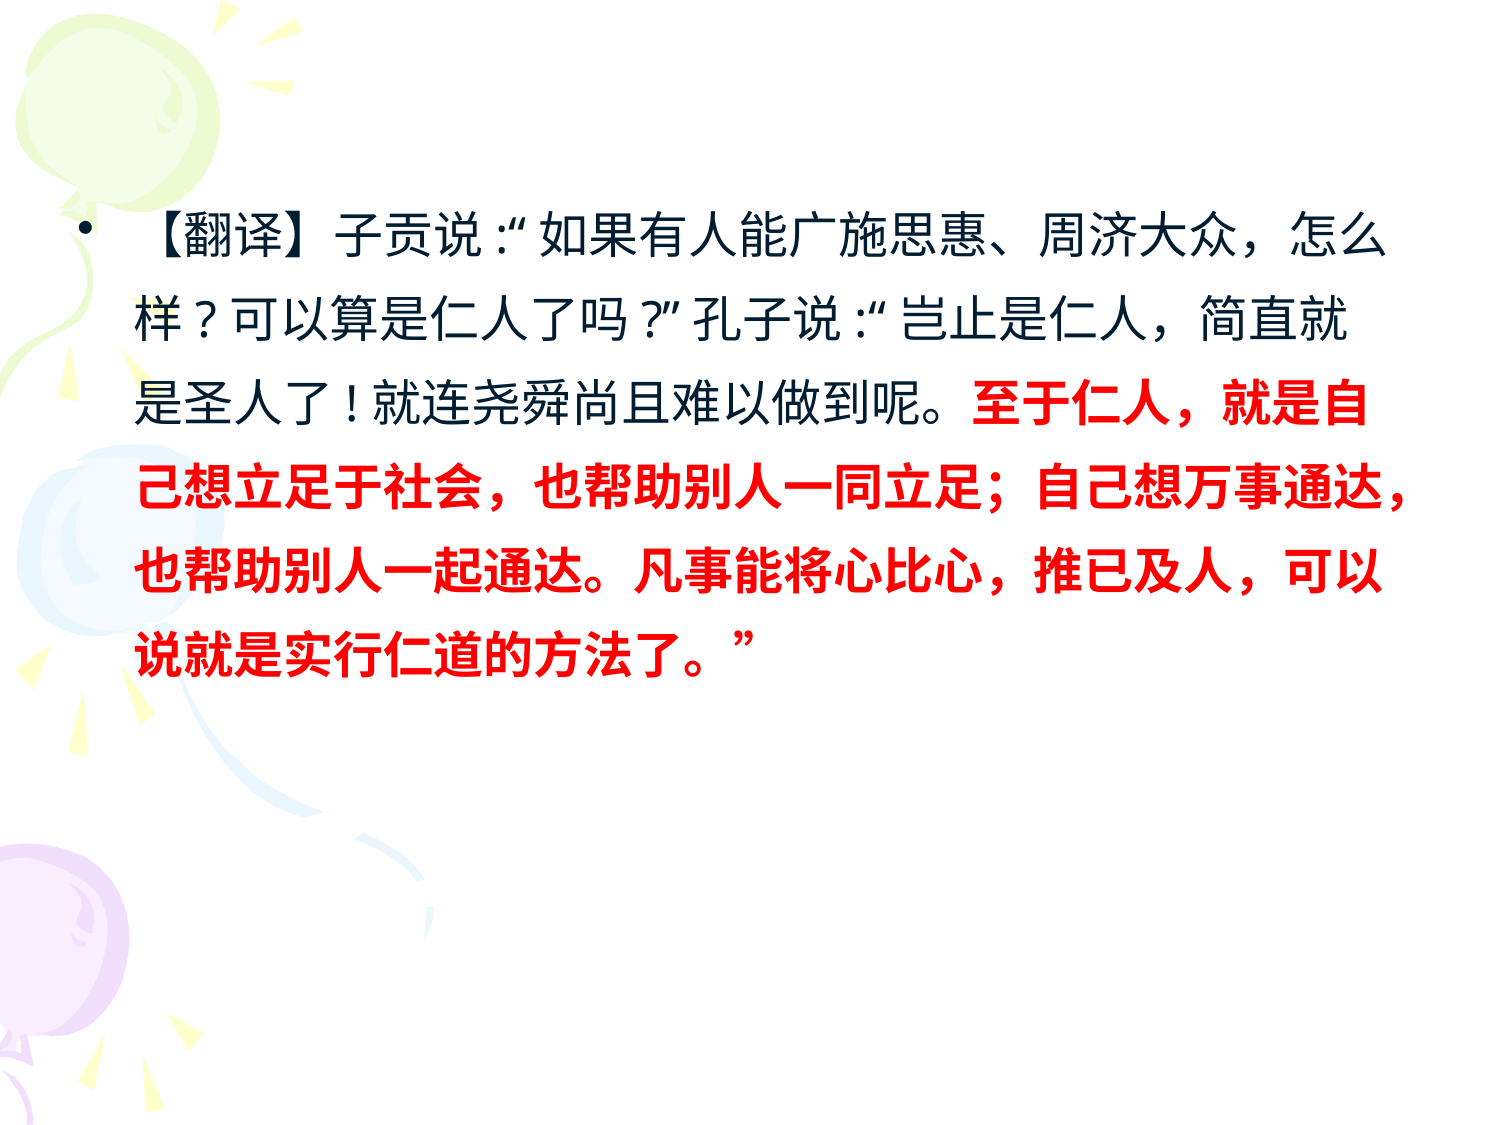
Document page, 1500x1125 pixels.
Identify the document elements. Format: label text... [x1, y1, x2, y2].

list 【翻译】子贡说:“如果有人能广施思惠、周济大众，怎么样?可以算是仁人了吗?”孔子说:“岂止是仁人，简直就是圣人了!就连尧舜尚且难以做到呢。至于仁人，就是自己想立足于社会，也帮助别人一同立足；自己想万事通达，也帮助别人一起通达。凡事能将心比心，推已及人，可以说就是实行仁道的方法了。” [62, 102, 1413, 834]
